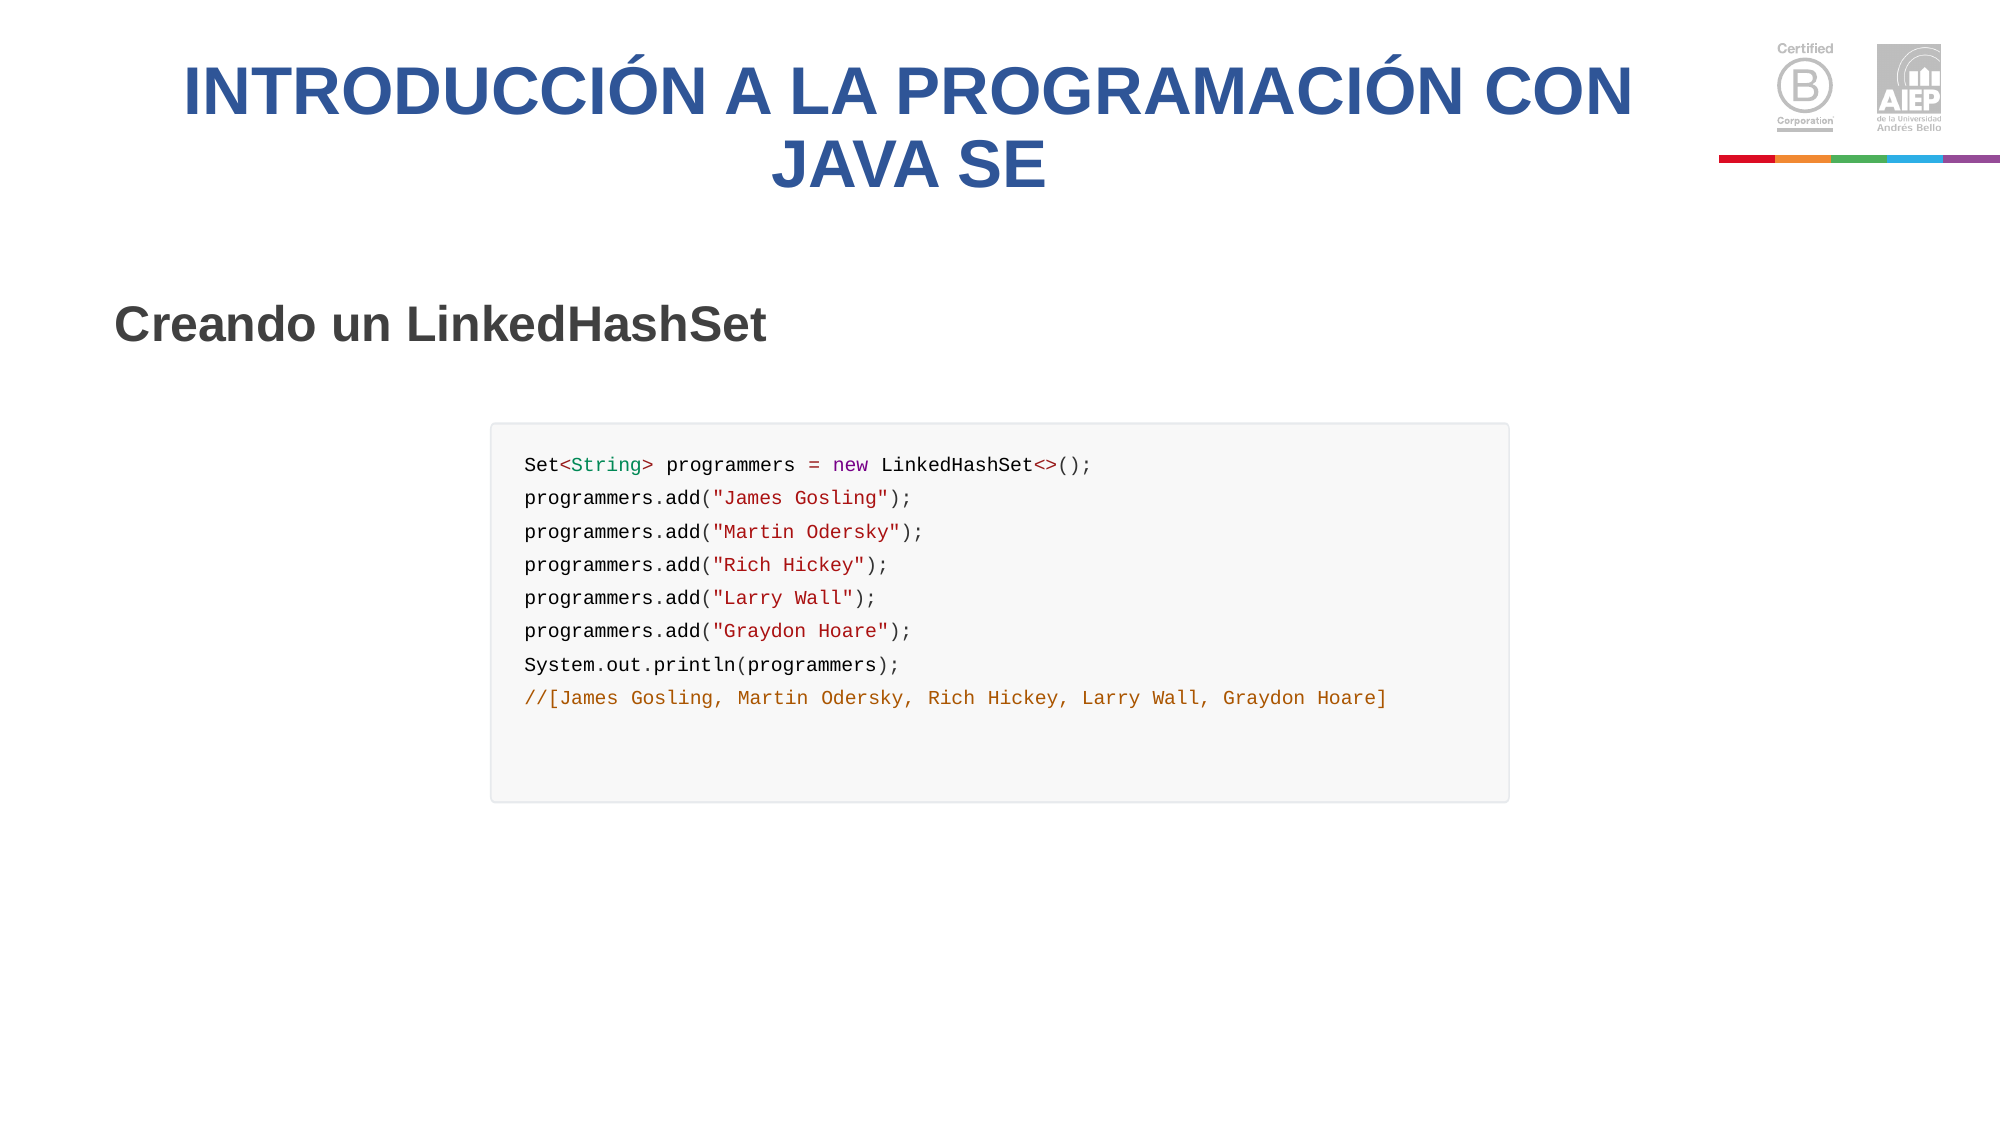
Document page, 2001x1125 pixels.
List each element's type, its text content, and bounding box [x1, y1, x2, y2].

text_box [489, 422, 1510, 804]
picture [1877, 44, 1941, 131]
title INTRODUCCIÓN A LA PROGRAMACIÓN CON JAVA SE [99, 48, 1719, 209]
list Creando un LinkedHashSet [99, 209, 1900, 1071]
